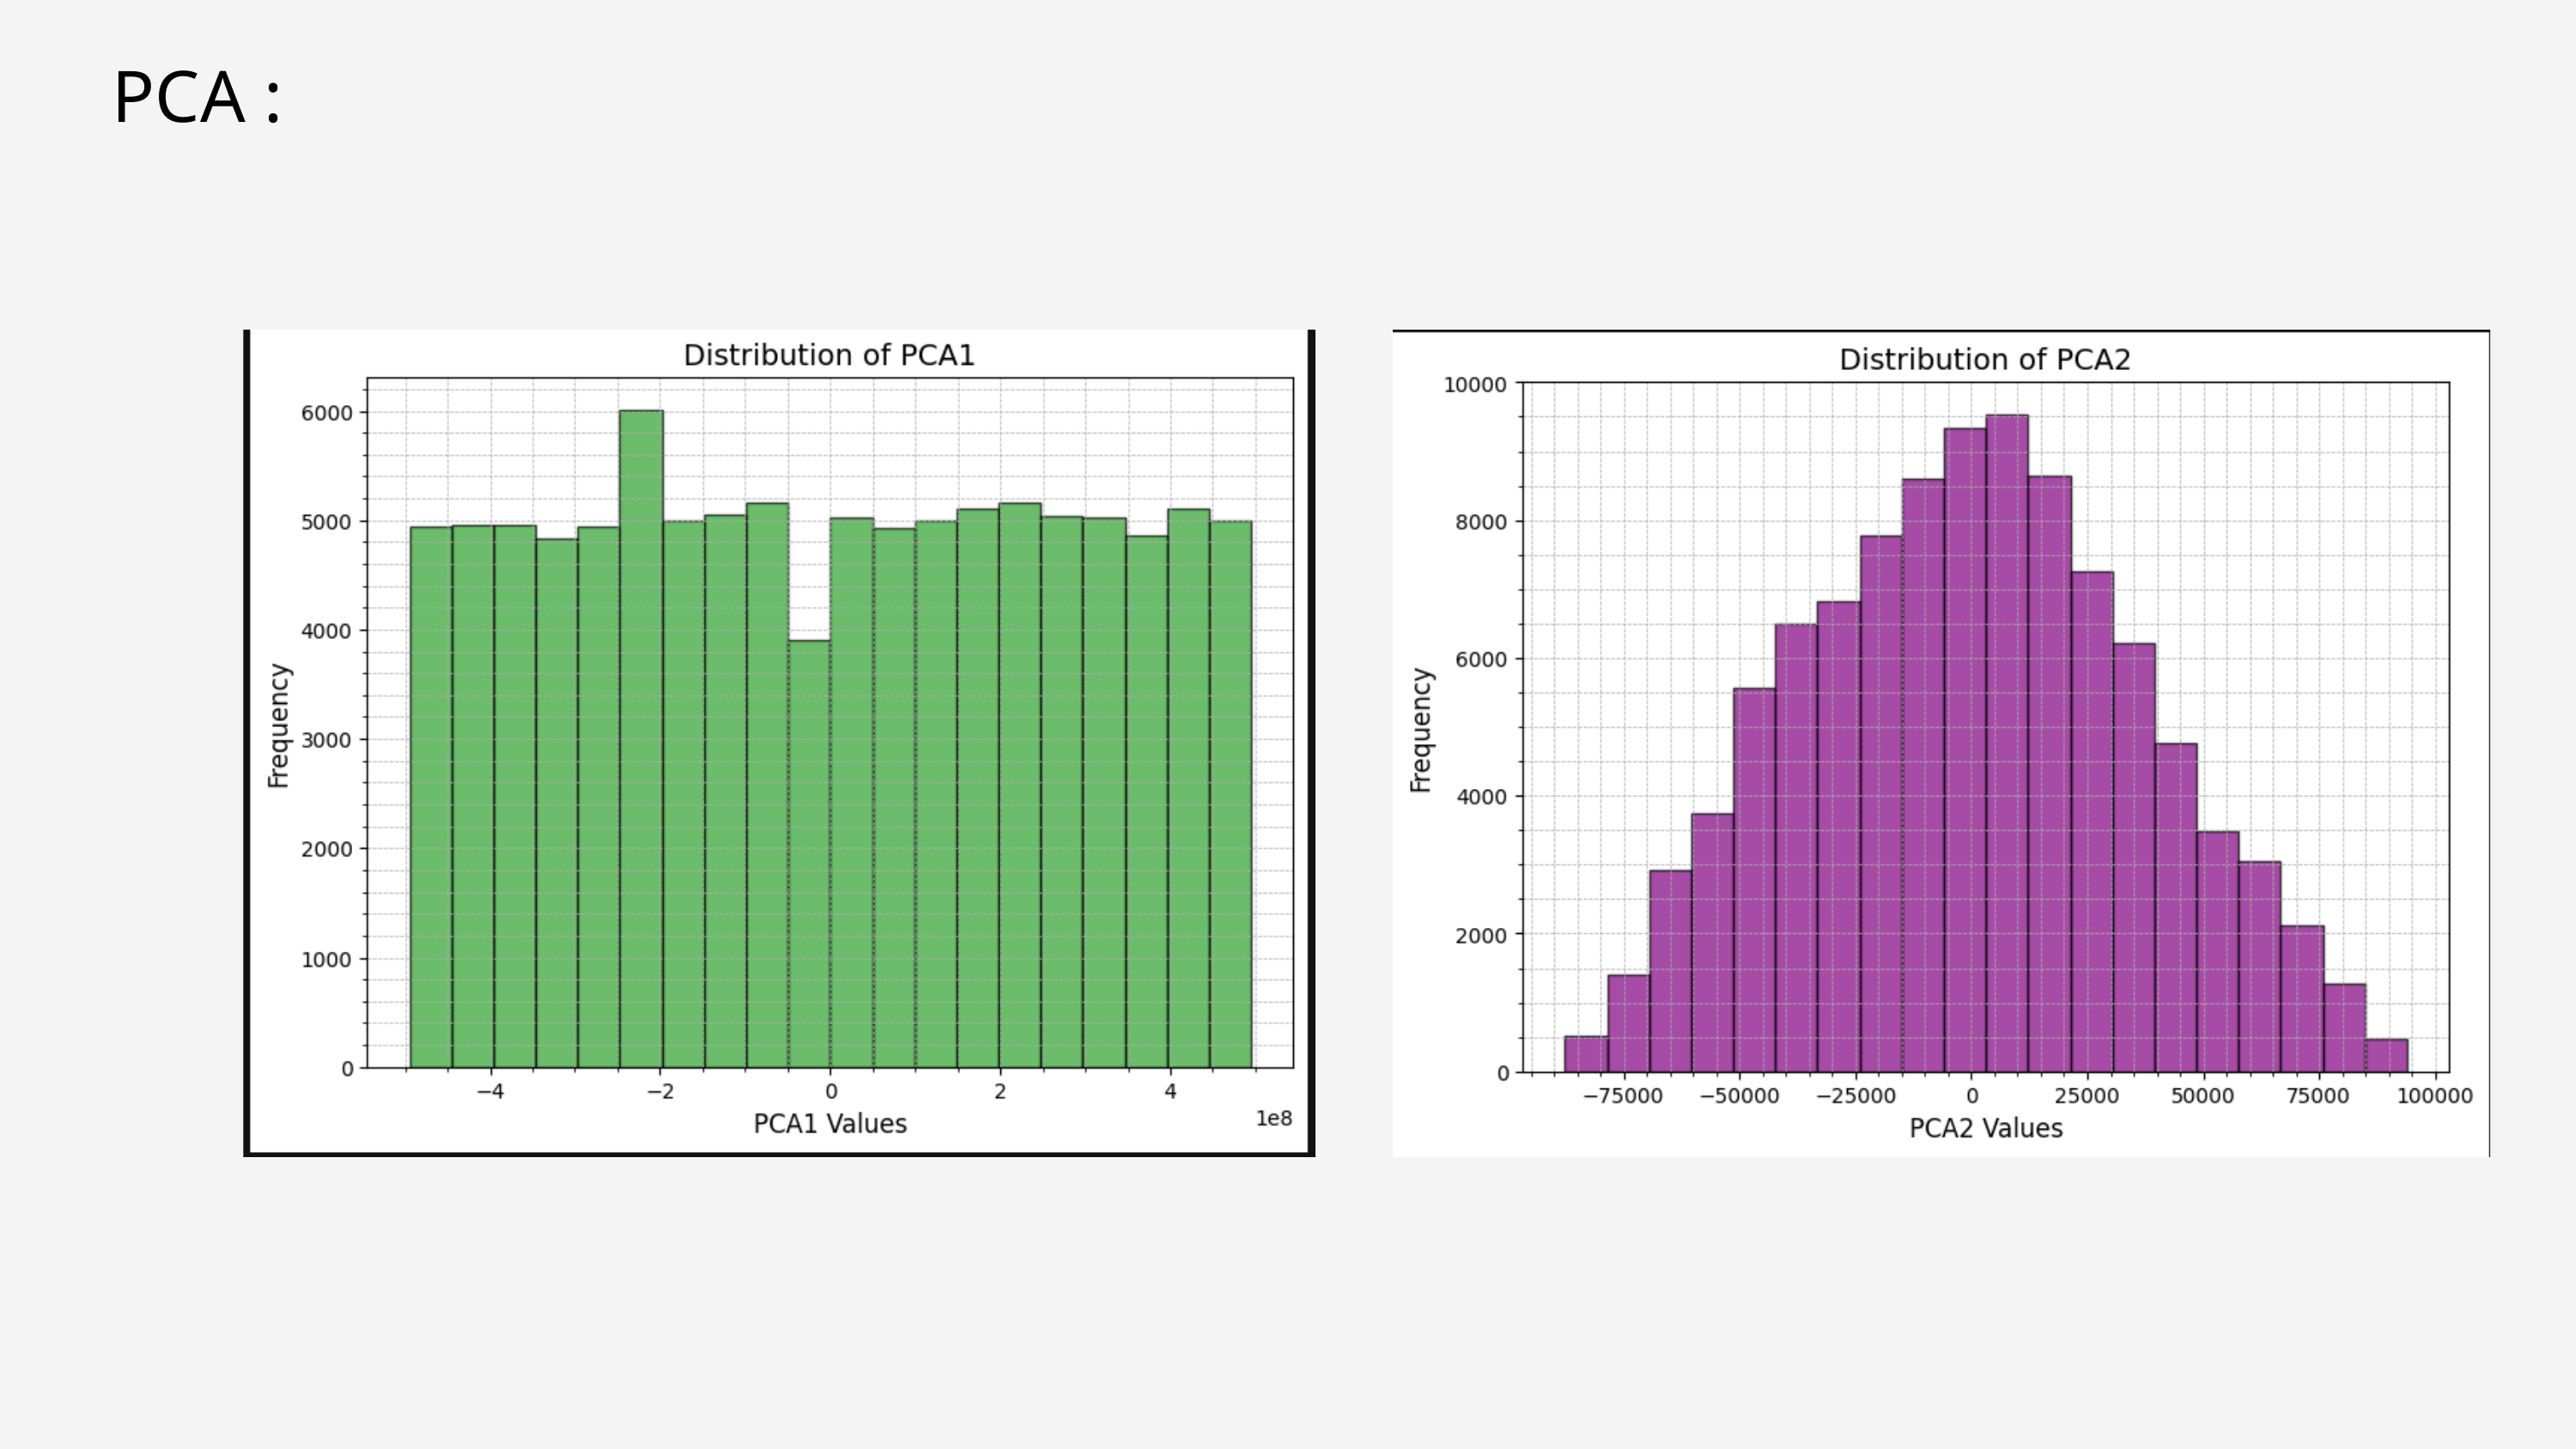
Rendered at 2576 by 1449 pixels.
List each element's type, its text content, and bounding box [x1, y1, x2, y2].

text_box PCA : [112, 37, 724, 136]
text_box [1393, 330, 2491, 1157]
text_box [243, 330, 1315, 1157]
